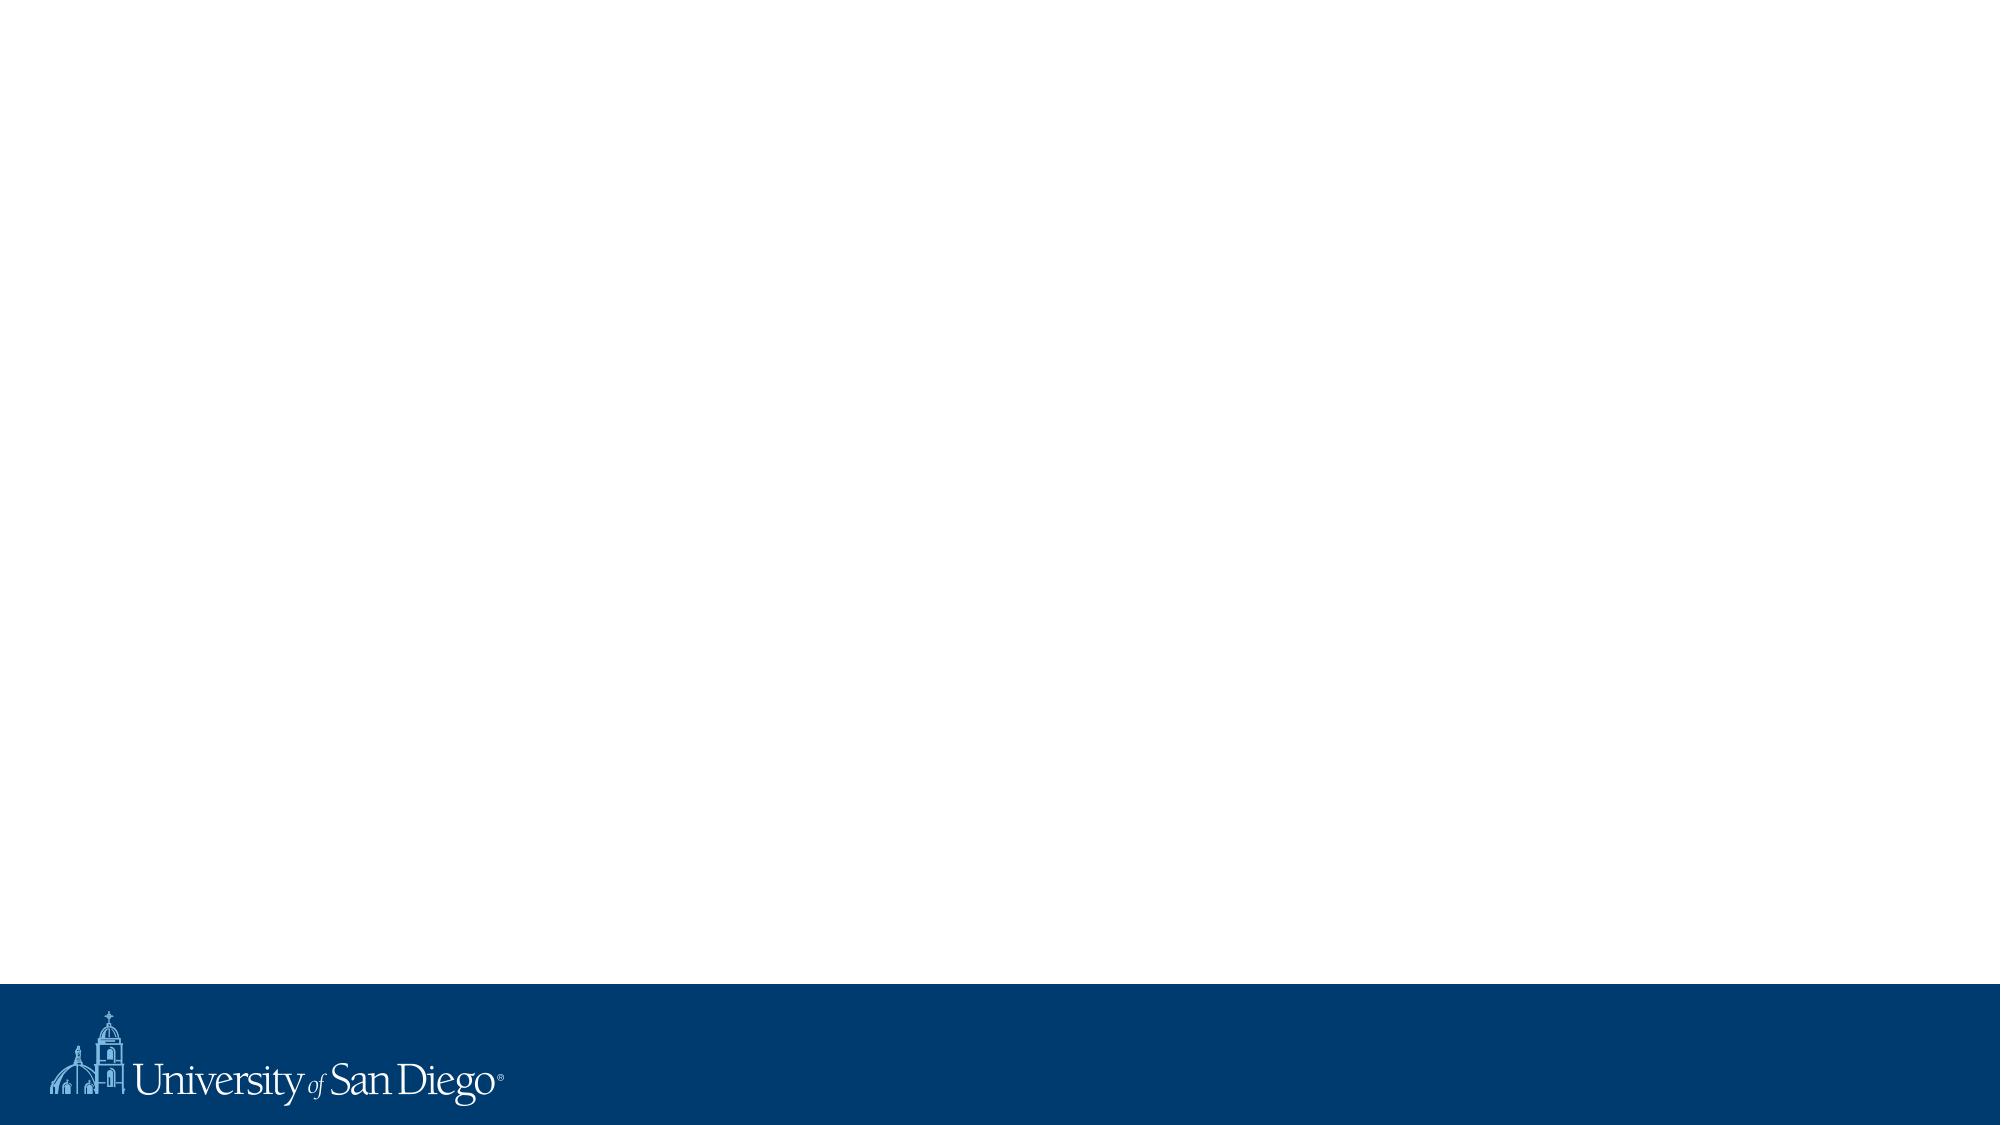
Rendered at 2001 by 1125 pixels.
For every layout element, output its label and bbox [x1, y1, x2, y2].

picture [50, 1011, 504, 1106]
